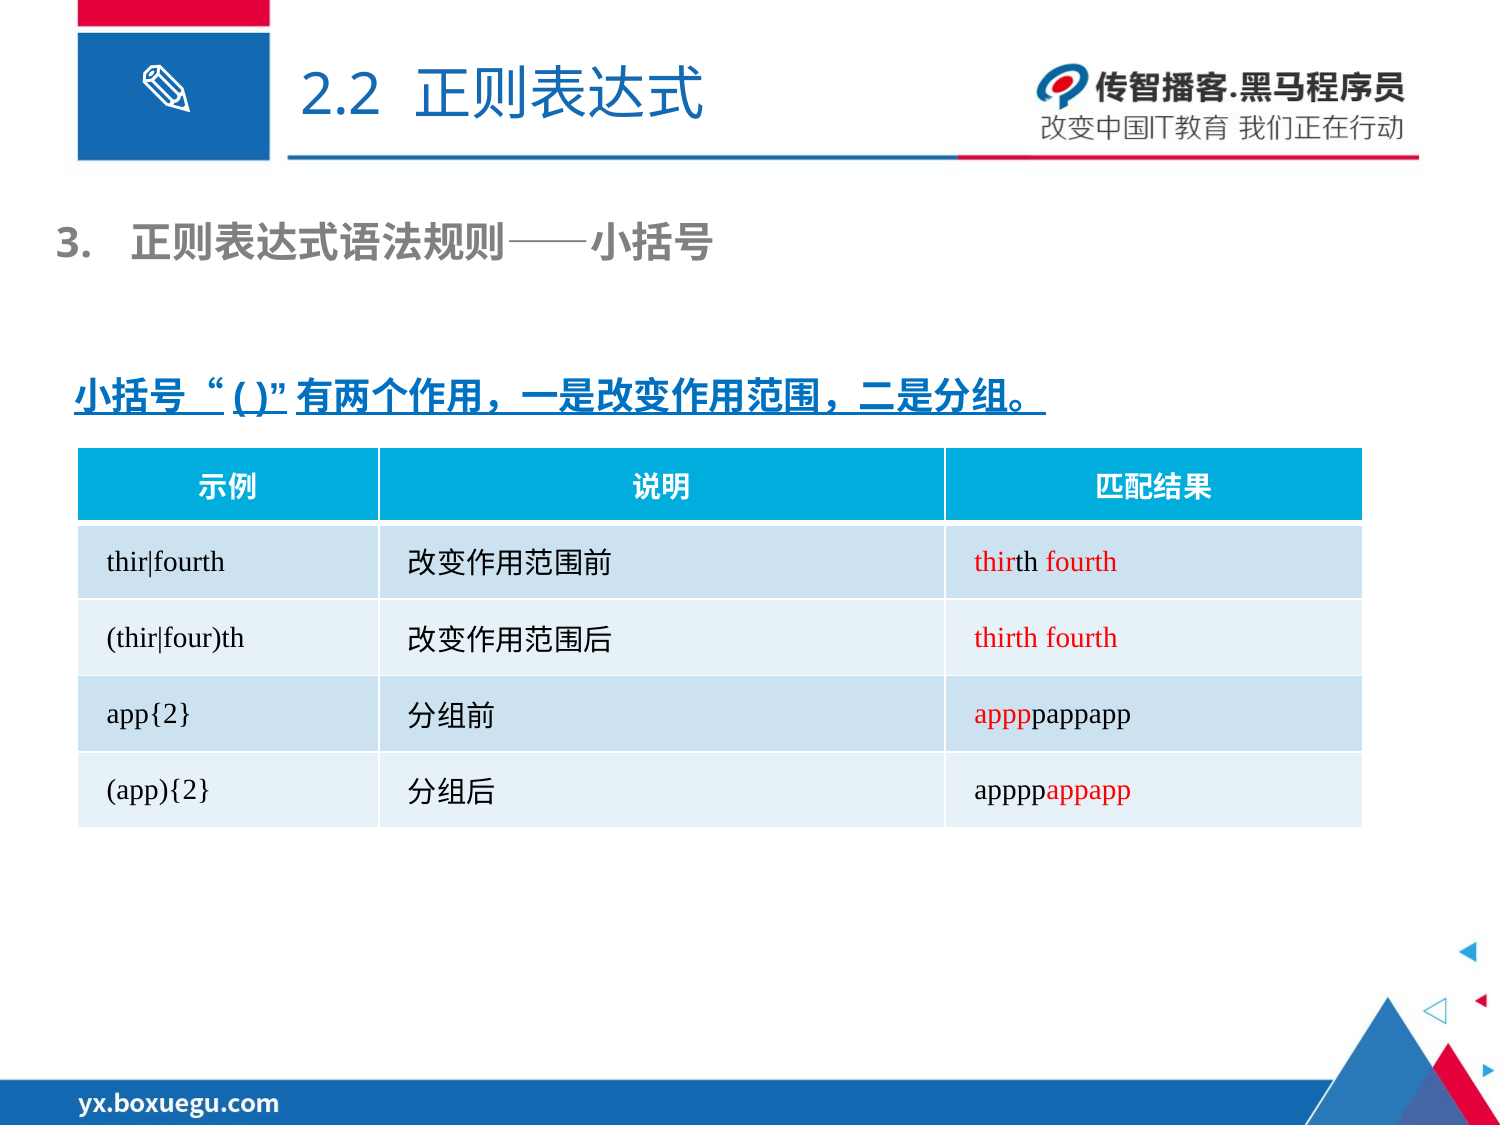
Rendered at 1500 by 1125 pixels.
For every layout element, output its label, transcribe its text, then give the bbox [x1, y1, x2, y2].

table_cell 分组前 [380, 676, 944, 751]
table_cell (thir|four)th [78, 600, 378, 675]
table_cell 分组后 [380, 753, 944, 827]
picture [0, 0, 1500, 1125]
table_header 匹配结果 [946, 448, 1362, 520]
table_cell app{2} [78, 676, 378, 751]
table_cell thirth fourth [946, 526, 1362, 598]
title 2.2 正则表达式 [285, 25, 1137, 153]
text_box 正则表达式语法规则——小括号 [41, 208, 1424, 274]
table_cell thir|fourth [78, 526, 378, 598]
table_cell appppappapp [946, 676, 1362, 751]
table_cell 改变作用范围前 [380, 526, 944, 598]
table_cell 改变作用范围后 [380, 600, 944, 675]
table_header 示例 [78, 448, 378, 520]
text_box 小括号“( )”有两个作用，一是改变作用范围，二是分组。 [59, 319, 1438, 425]
table_cell appppappapp [946, 753, 1362, 827]
table_cell thirth fourth [946, 600, 1362, 675]
table_header 说明 [380, 448, 944, 520]
table_cell (app){2} [78, 753, 378, 827]
